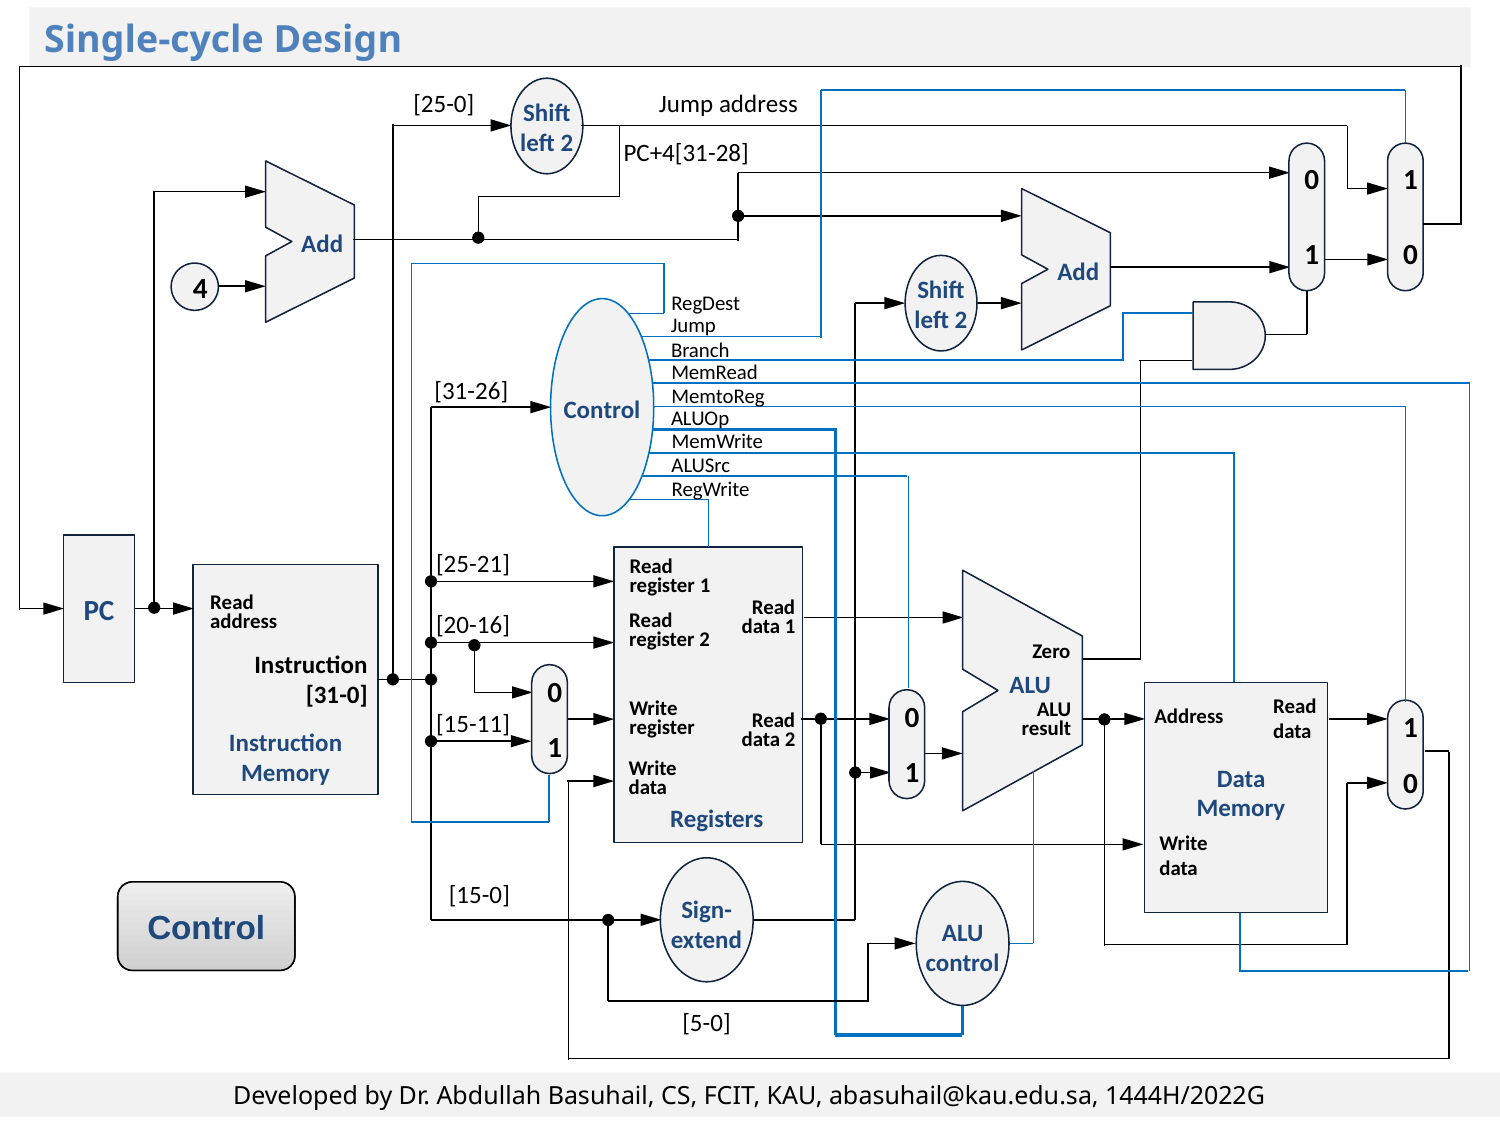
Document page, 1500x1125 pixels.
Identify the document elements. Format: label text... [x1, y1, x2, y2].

text_box Control [116, 881, 296, 972]
text_box Single-cycle Design [29, 7, 1471, 67]
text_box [189, 688, 379, 795]
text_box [18, 65, 1462, 680]
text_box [410, 89, 1470, 1036]
text_box Developed by Dr. Abdullah Basuhail, CS, FCIT, KAU, abasuhail@kau.edu.sa, 1444H/2022G [0, 1072, 1500, 1117]
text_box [566, 1044, 1450, 1060]
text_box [903, 255, 979, 352]
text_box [418, 298, 1011, 1046]
